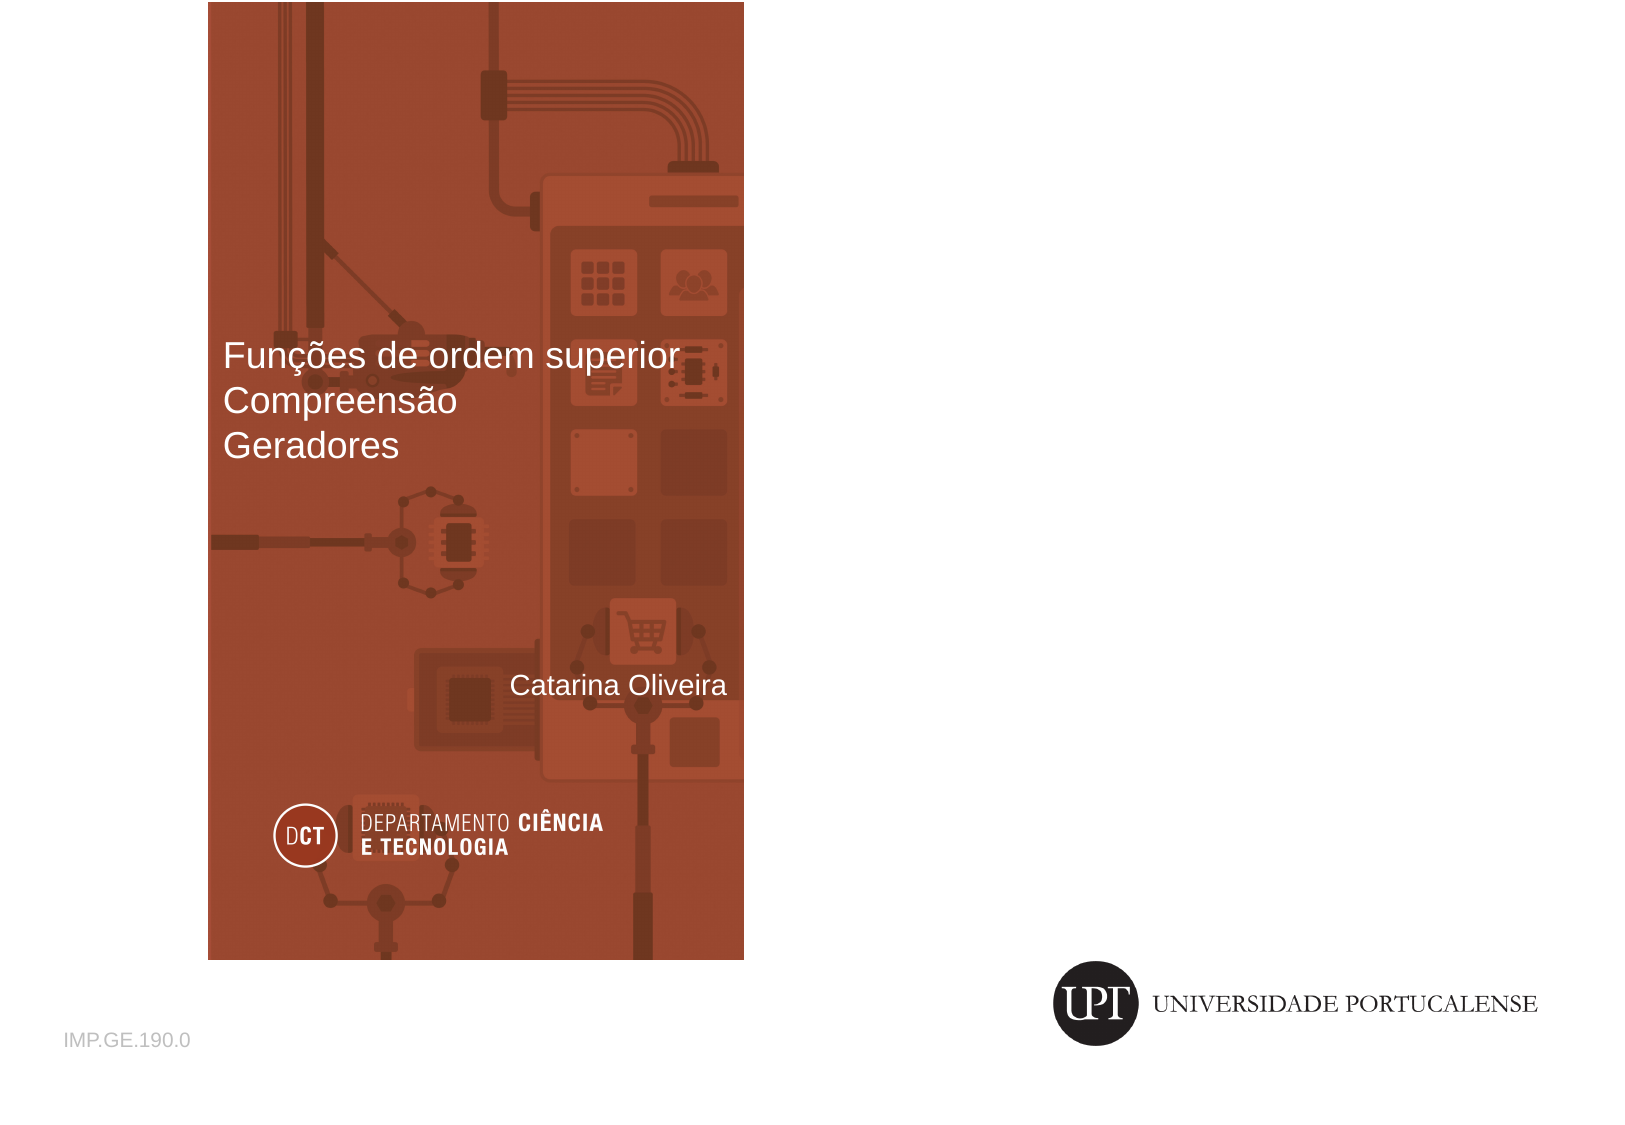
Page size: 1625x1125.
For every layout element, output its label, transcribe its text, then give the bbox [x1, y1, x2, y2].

picture [207, 1, 745, 960]
picture [1030, 957, 1559, 1050]
text_box IMP.GE.190.0 [48, 1019, 206, 1060]
